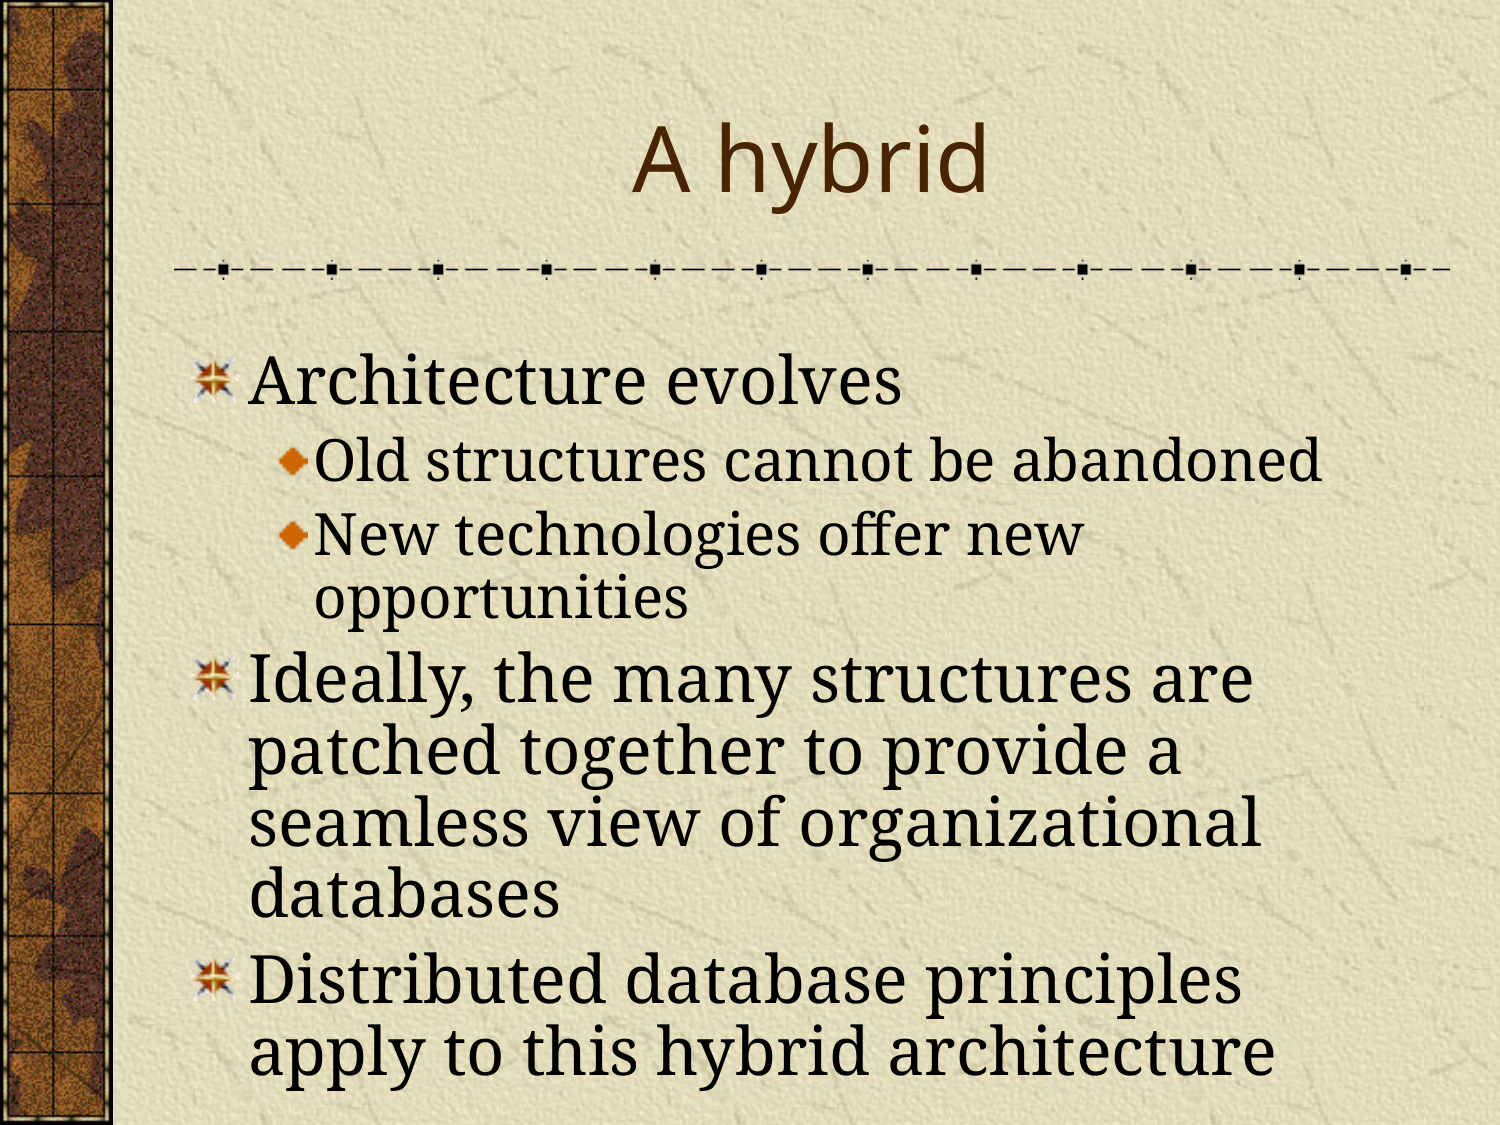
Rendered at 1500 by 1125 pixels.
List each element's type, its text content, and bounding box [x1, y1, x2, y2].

list Architecture evolves Old structures cannot be abandoned New technologies offer new opportunities Ideally, the many structures are patched together to provide a seamless view of organizational databases Distributed database principles apply to this hybrid architecture [176, 339, 1452, 1015]
title A hybrid [174, 62, 1451, 251]
picture [0, 0, 1500, 1125]
